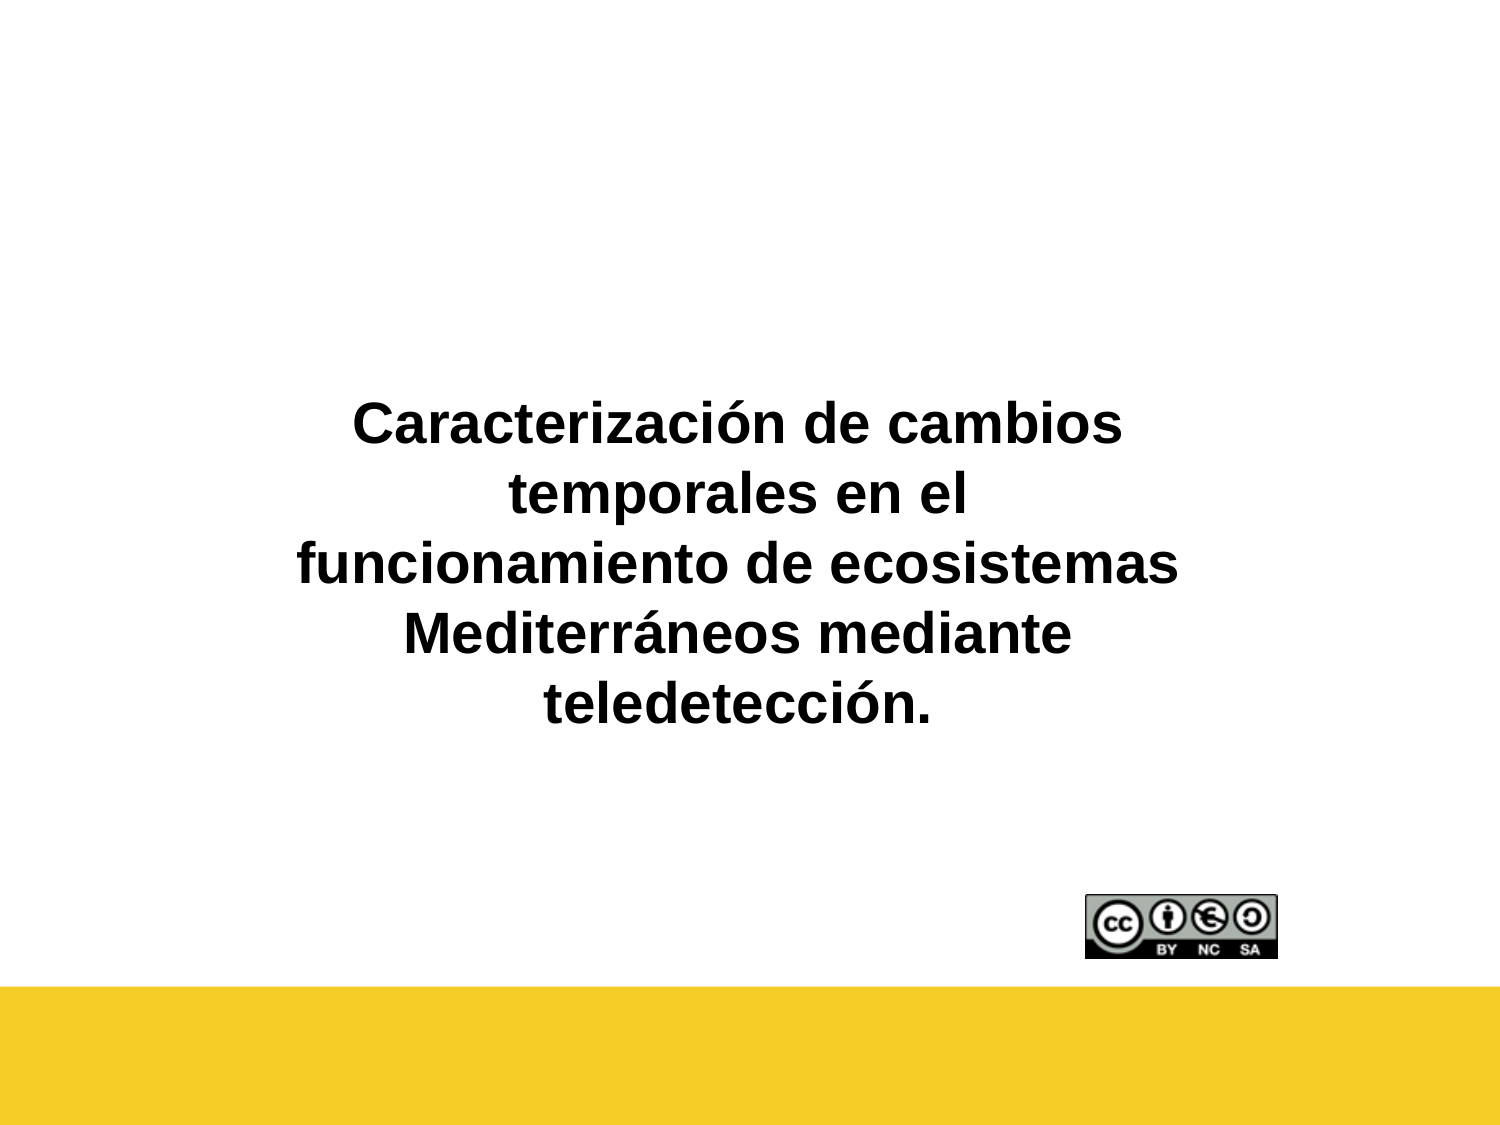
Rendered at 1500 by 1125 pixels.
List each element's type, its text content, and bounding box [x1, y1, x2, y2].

text_box Caracterización de cambios temporales en el funcionamiento de ecosistemas Mediterráneos mediante teledetección. [275, 377, 1202, 737]
text_box [0, 986, 1500, 1125]
picture [1085, 894, 1278, 959]
